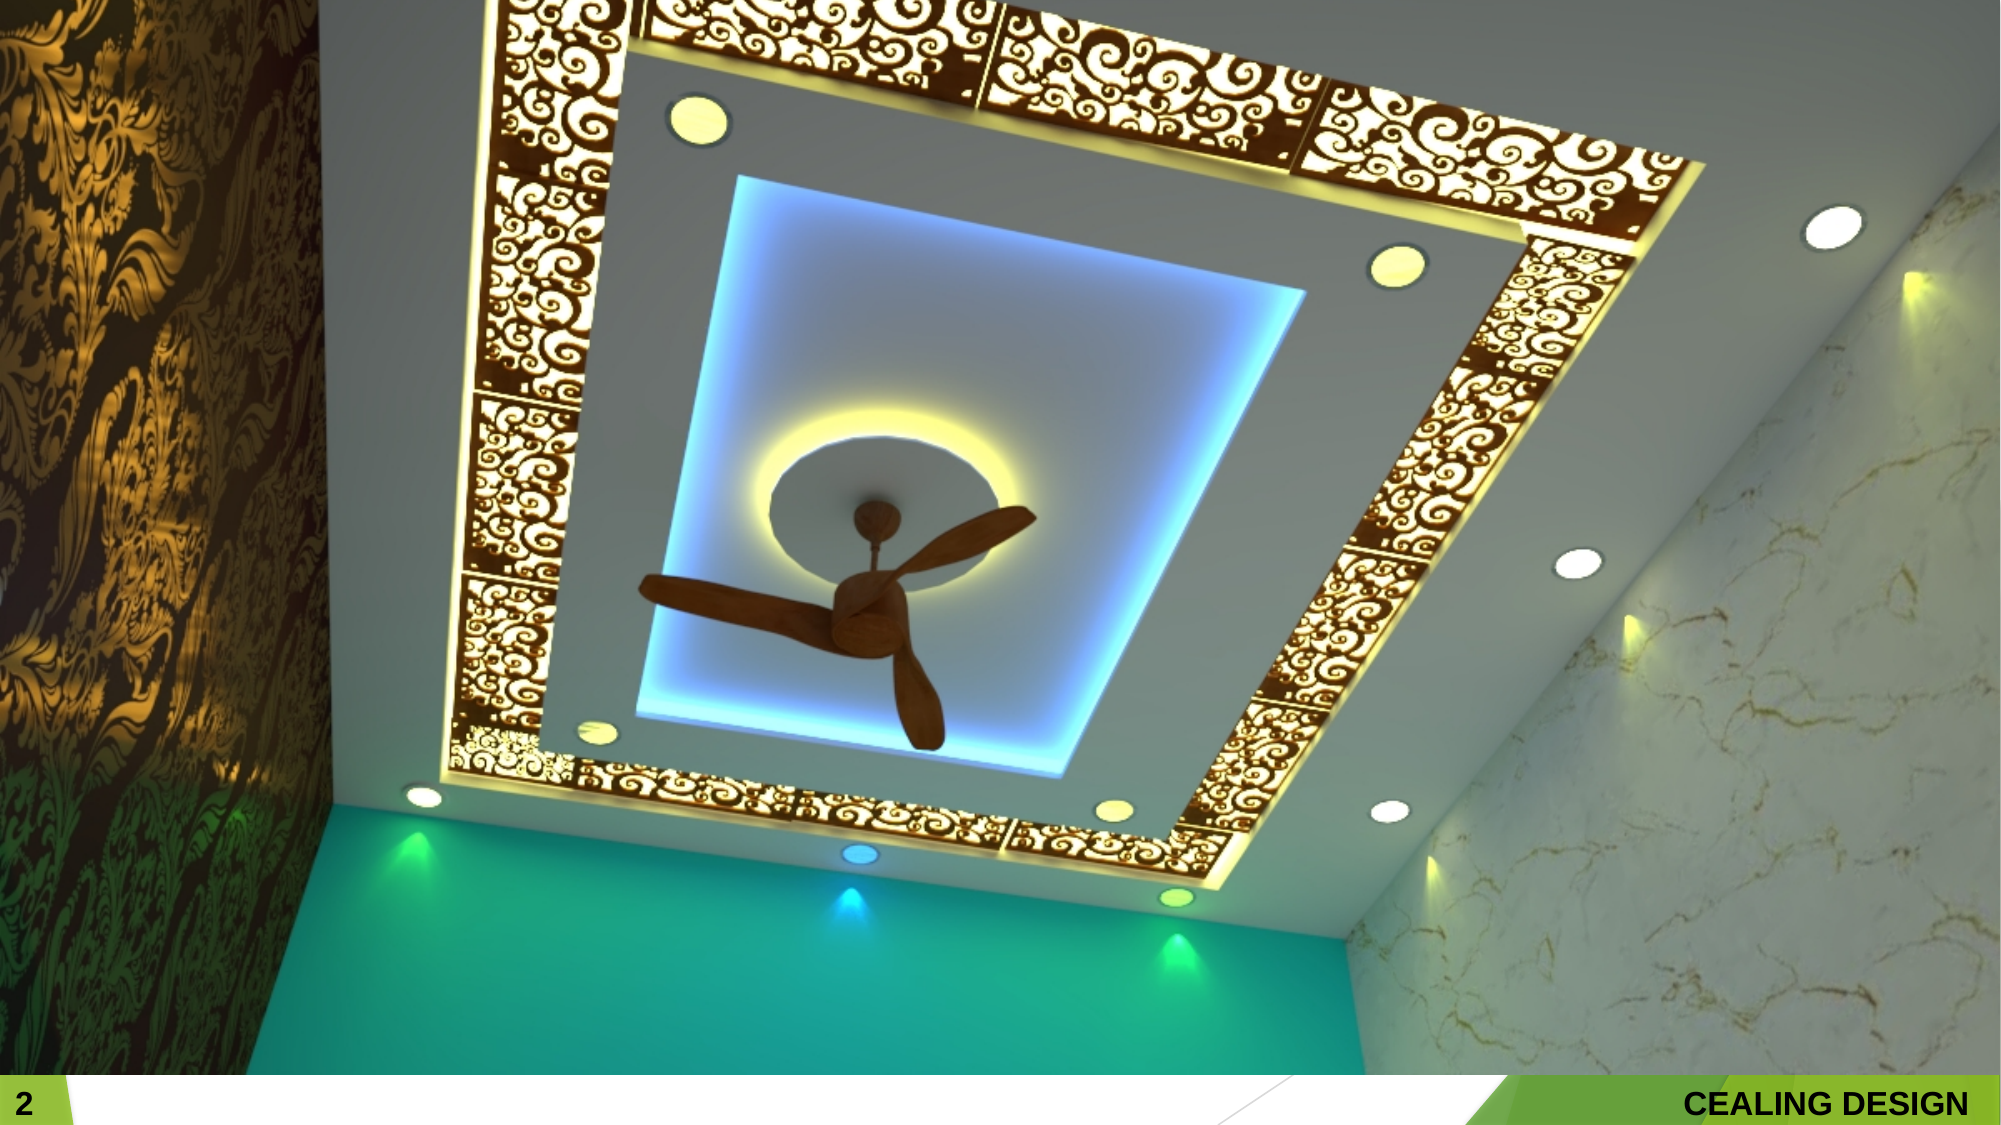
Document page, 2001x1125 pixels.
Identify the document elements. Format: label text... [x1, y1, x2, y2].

title 2 CEALING DESIGN (SKETCHUP, V-RAY) [0, 1083, 2000, 1125]
picture [0, 0, 2000, 1076]
